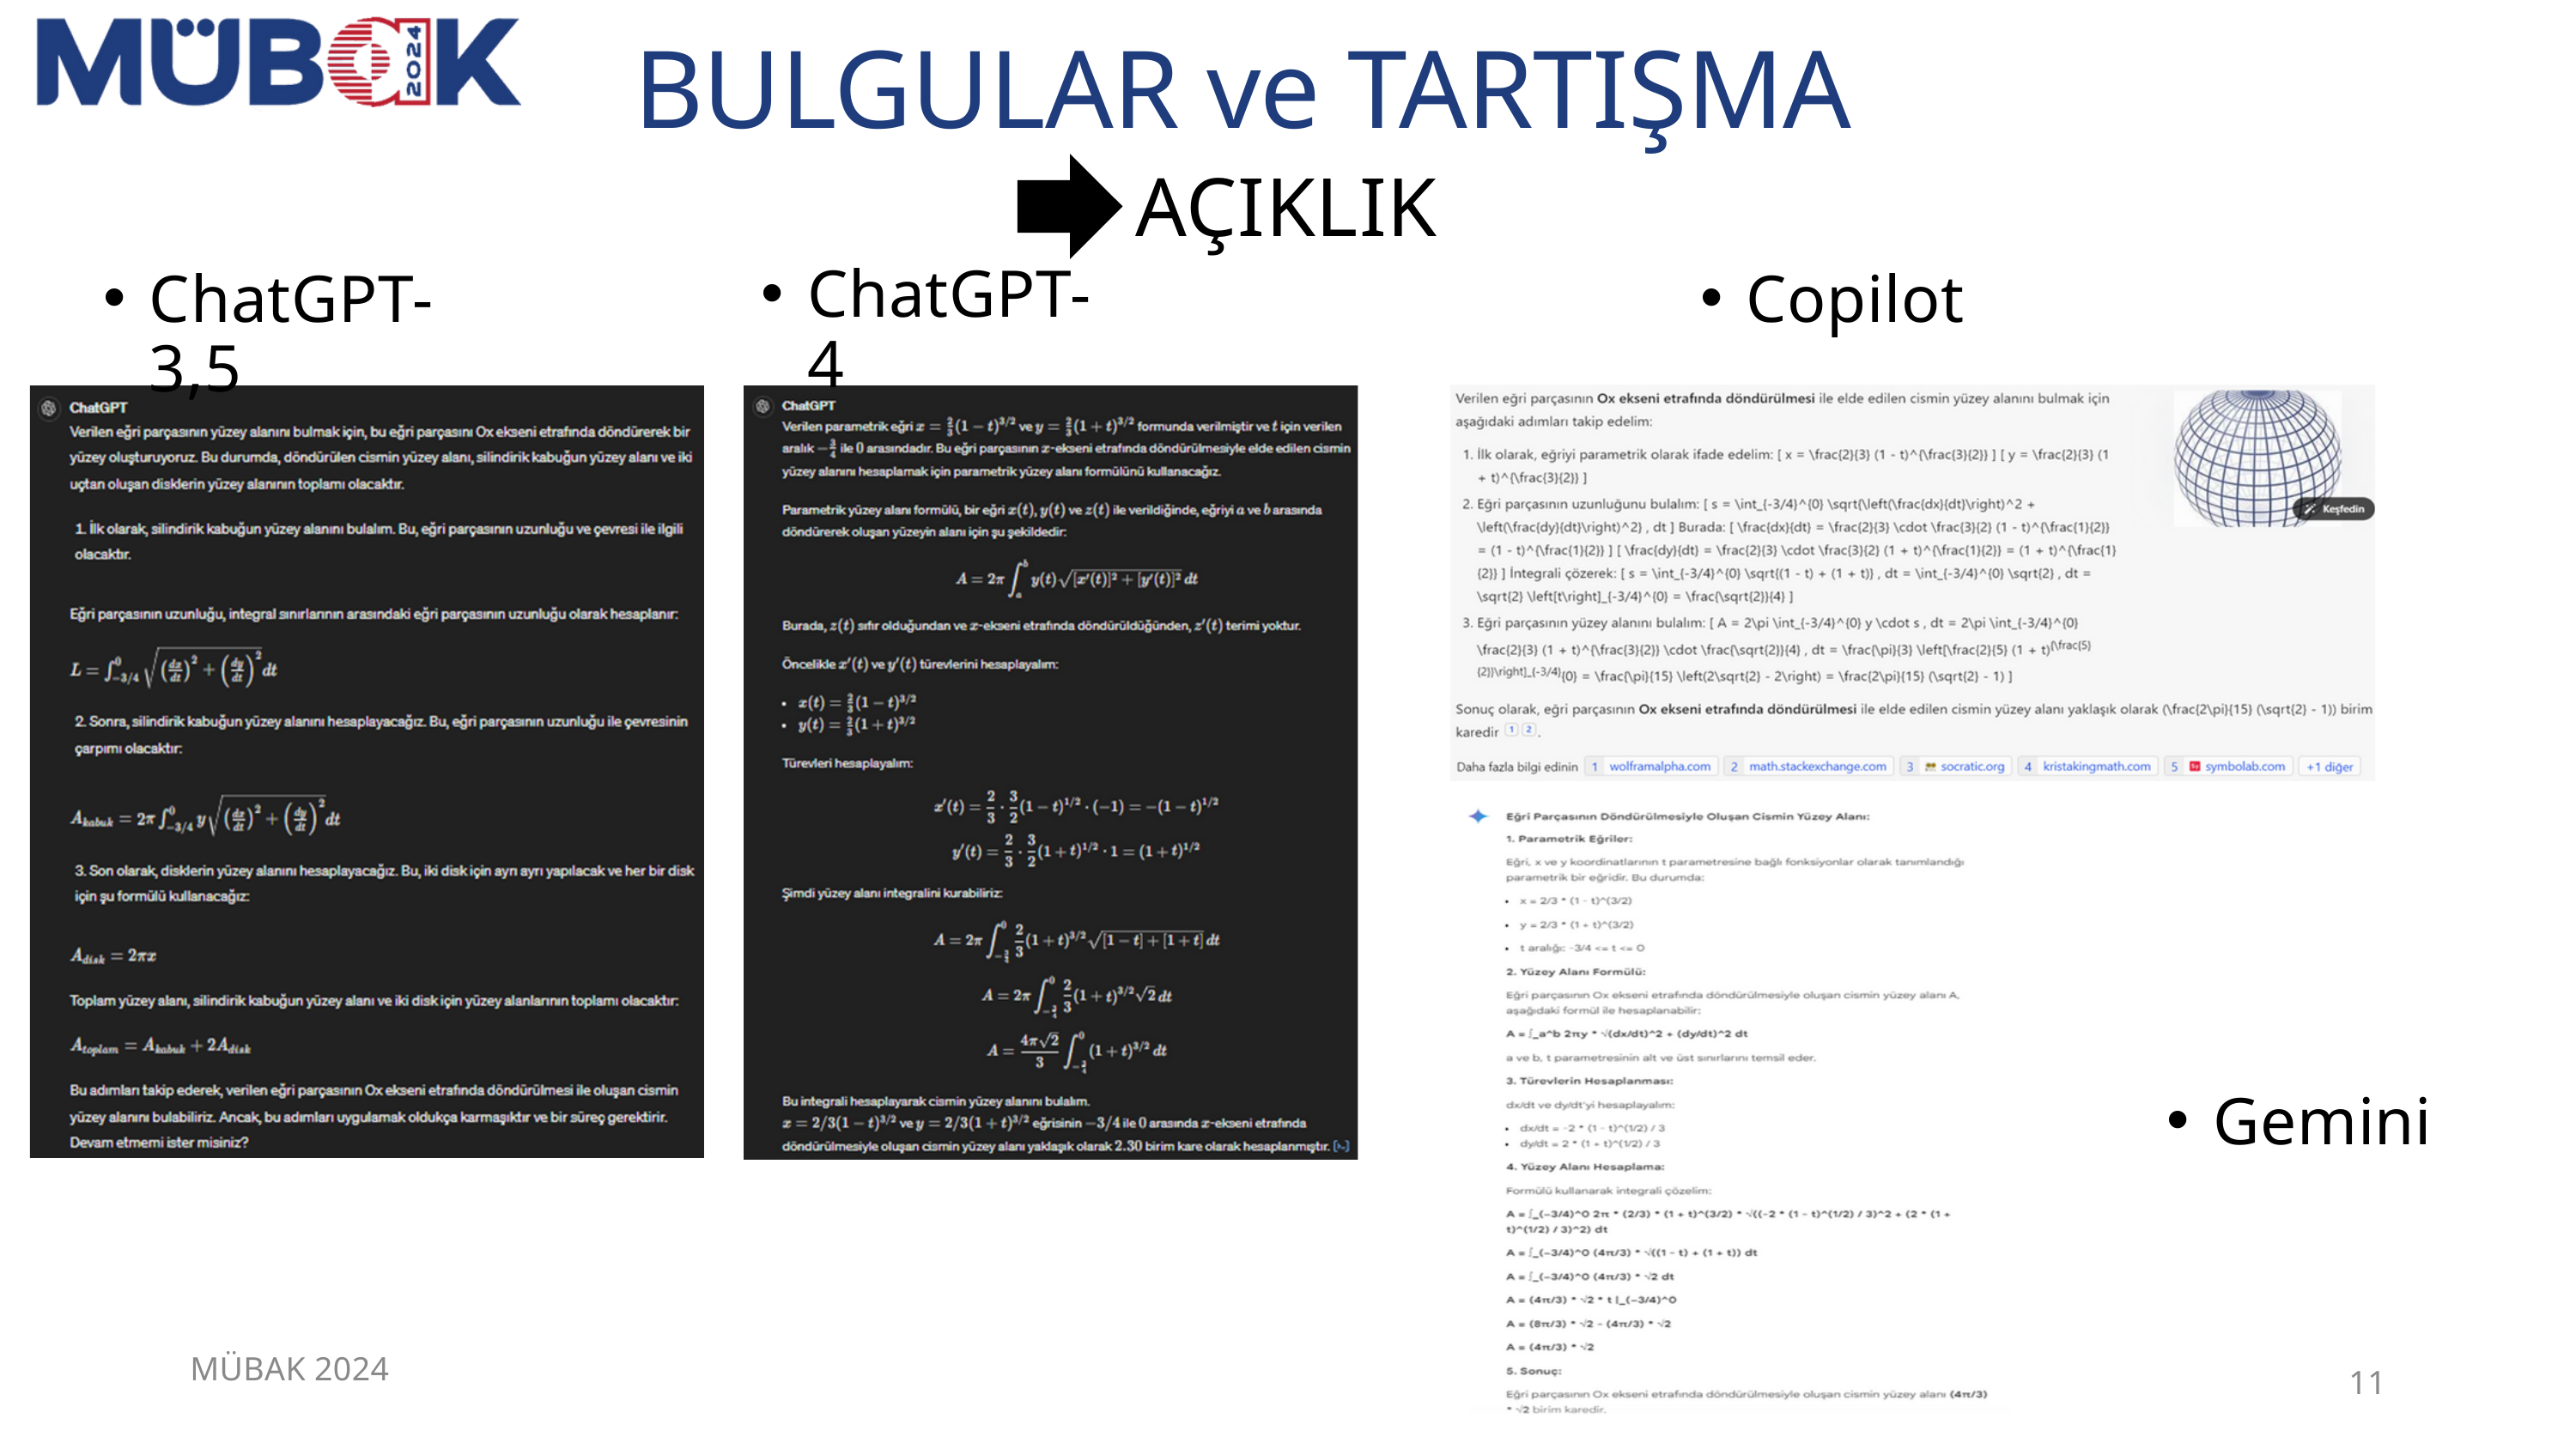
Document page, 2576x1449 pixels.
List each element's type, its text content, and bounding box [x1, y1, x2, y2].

text_box MÜBAK 2024 [190, 1349, 744, 1388]
text_box ChatGPT-3,5 [58, 265, 508, 405]
text_box Copilot [1654, 265, 2062, 336]
text_box Gemini [2121, 1088, 2444, 1158]
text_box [1017, 153, 1123, 259]
text_box [29, 14, 521, 112]
text_box [29, 385, 705, 1158]
text_box [744, 385, 1358, 1160]
text_box [1450, 385, 2376, 781]
text_box 11 [1832, 1362, 2386, 1401]
text_box BULGULAR ve TARTIŞMA [144, 33, 2342, 150]
text_box ChatGPT-4 [715, 260, 1123, 400]
text_box [1468, 805, 2012, 1414]
text_box AÇIKLIK [1135, 165, 1469, 252]
